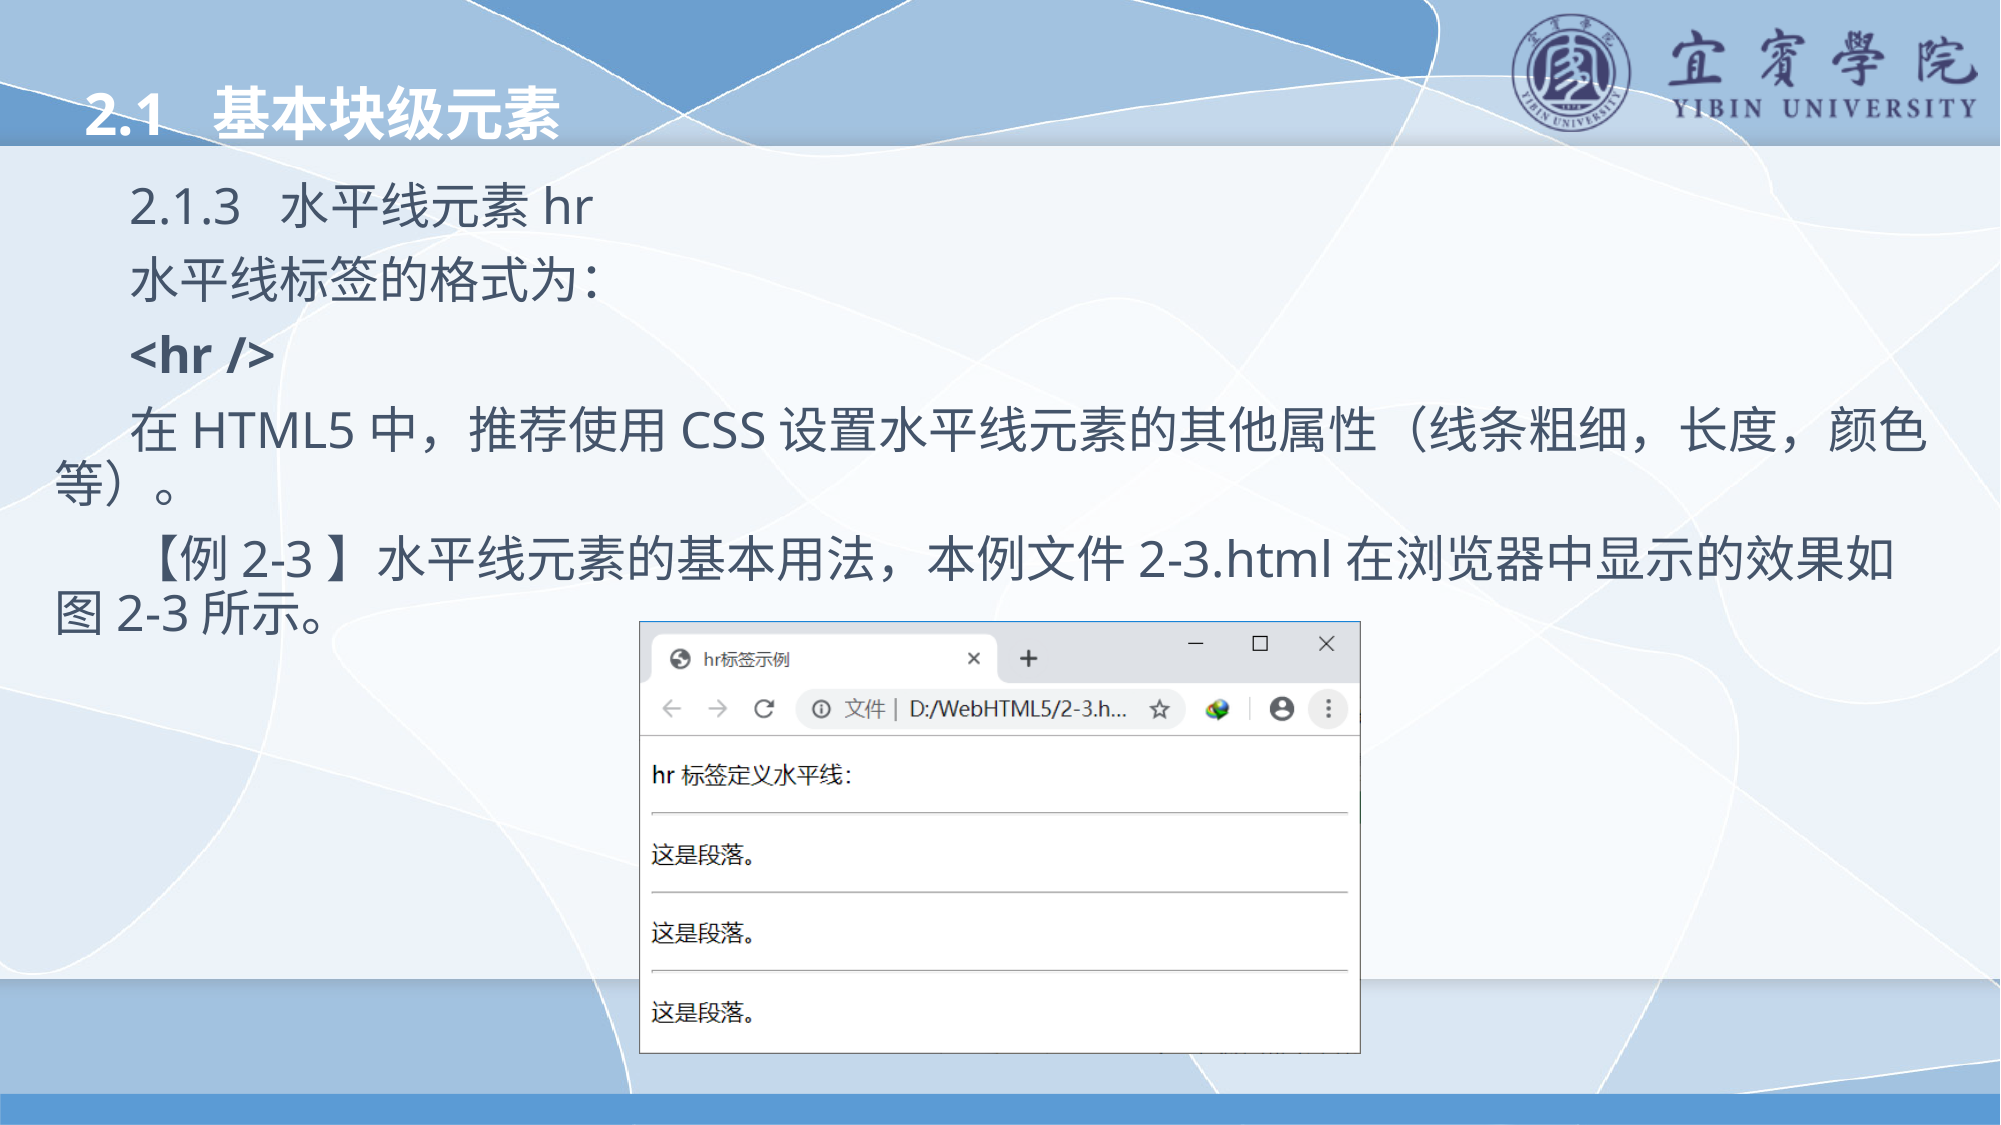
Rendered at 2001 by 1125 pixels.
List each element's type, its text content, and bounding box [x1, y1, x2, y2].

picture [639, 621, 1361, 1054]
text_box 2.1.3 水平线元素hr 水平线标签的格式为： <hr /> 在HTML5中，推荐使用CSS设置水平线元素的其他属性（线条粗细，长度，颜色等）。 【例2-3】水平线元素的基本用法，本例文件2-3.html在浏览器中显示的效果如图2-3所示。 [39, 173, 1961, 725]
text_box 2.1 基本块级元素 [67, 67, 764, 156]
picture [1510, 12, 1978, 134]
text_box [0, 0, 2000, 1093]
text_box [0, 1093, 2000, 1125]
